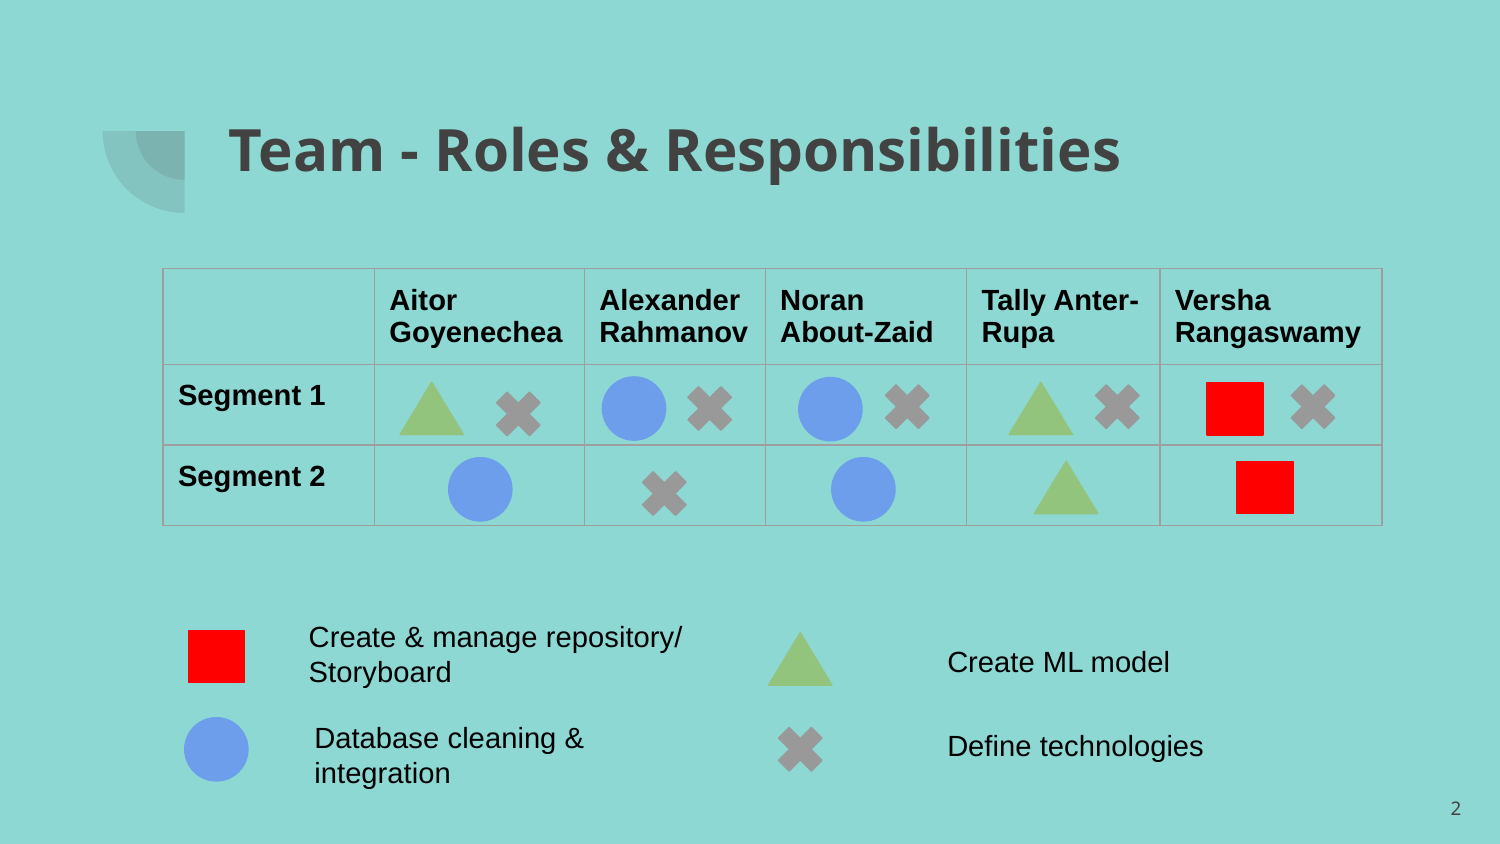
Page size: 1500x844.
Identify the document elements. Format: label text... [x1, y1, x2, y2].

table_header Alexander Rahmanov [585, 269, 765, 364]
table_cell [375, 446, 584, 525]
text_box Define technologies [932, 712, 1231, 778]
table_cell Segment 1 [164, 365, 374, 444]
text_box [687, 386, 732, 431]
text_box [602, 376, 666, 441]
table_cell [967, 446, 1159, 525]
table_cell Segment 2 [164, 446, 374, 525]
text_box [188, 630, 245, 683]
title Team - Roles & Responsibilities [213, 98, 1368, 263]
table_cell [766, 446, 966, 525]
text_box [448, 457, 512, 521]
table_cell [967, 365, 1159, 444]
text_box [1034, 461, 1098, 514]
text_box [400, 382, 464, 435]
text_box [798, 377, 862, 441]
text_box [1009, 382, 1073, 435]
table_header Tally Anter-Rupa [967, 269, 1159, 364]
text_box [885, 384, 929, 429]
text_box [778, 727, 822, 771]
table_header [164, 269, 374, 364]
text_box Create ML model [932, 628, 1211, 694]
text_box [1237, 461, 1294, 514]
slide_number ‹#› [1386, 777, 1477, 842]
text_box [1291, 384, 1335, 429]
table_cell [585, 365, 765, 444]
text_box [642, 471, 687, 516]
table_cell [766, 365, 966, 444]
table_header Versha Rangaswamy [1161, 269, 1381, 364]
text_box [1207, 382, 1263, 436]
text_box Database cleaning & integration [299, 704, 679, 804]
table_header Noran About-Zaid [766, 269, 966, 364]
table_cell [375, 365, 584, 444]
text_box [831, 457, 895, 521]
table_cell [1161, 365, 1381, 444]
text_box [768, 632, 832, 686]
text_box Create & manage repository/ Storyboard [293, 603, 759, 704]
table_header Aitor Goyenechea [375, 269, 584, 364]
table_cell [585, 446, 765, 525]
table_cell [1161, 446, 1381, 525]
text_box [1095, 384, 1139, 429]
text_box [496, 392, 540, 436]
text_box [184, 717, 248, 781]
